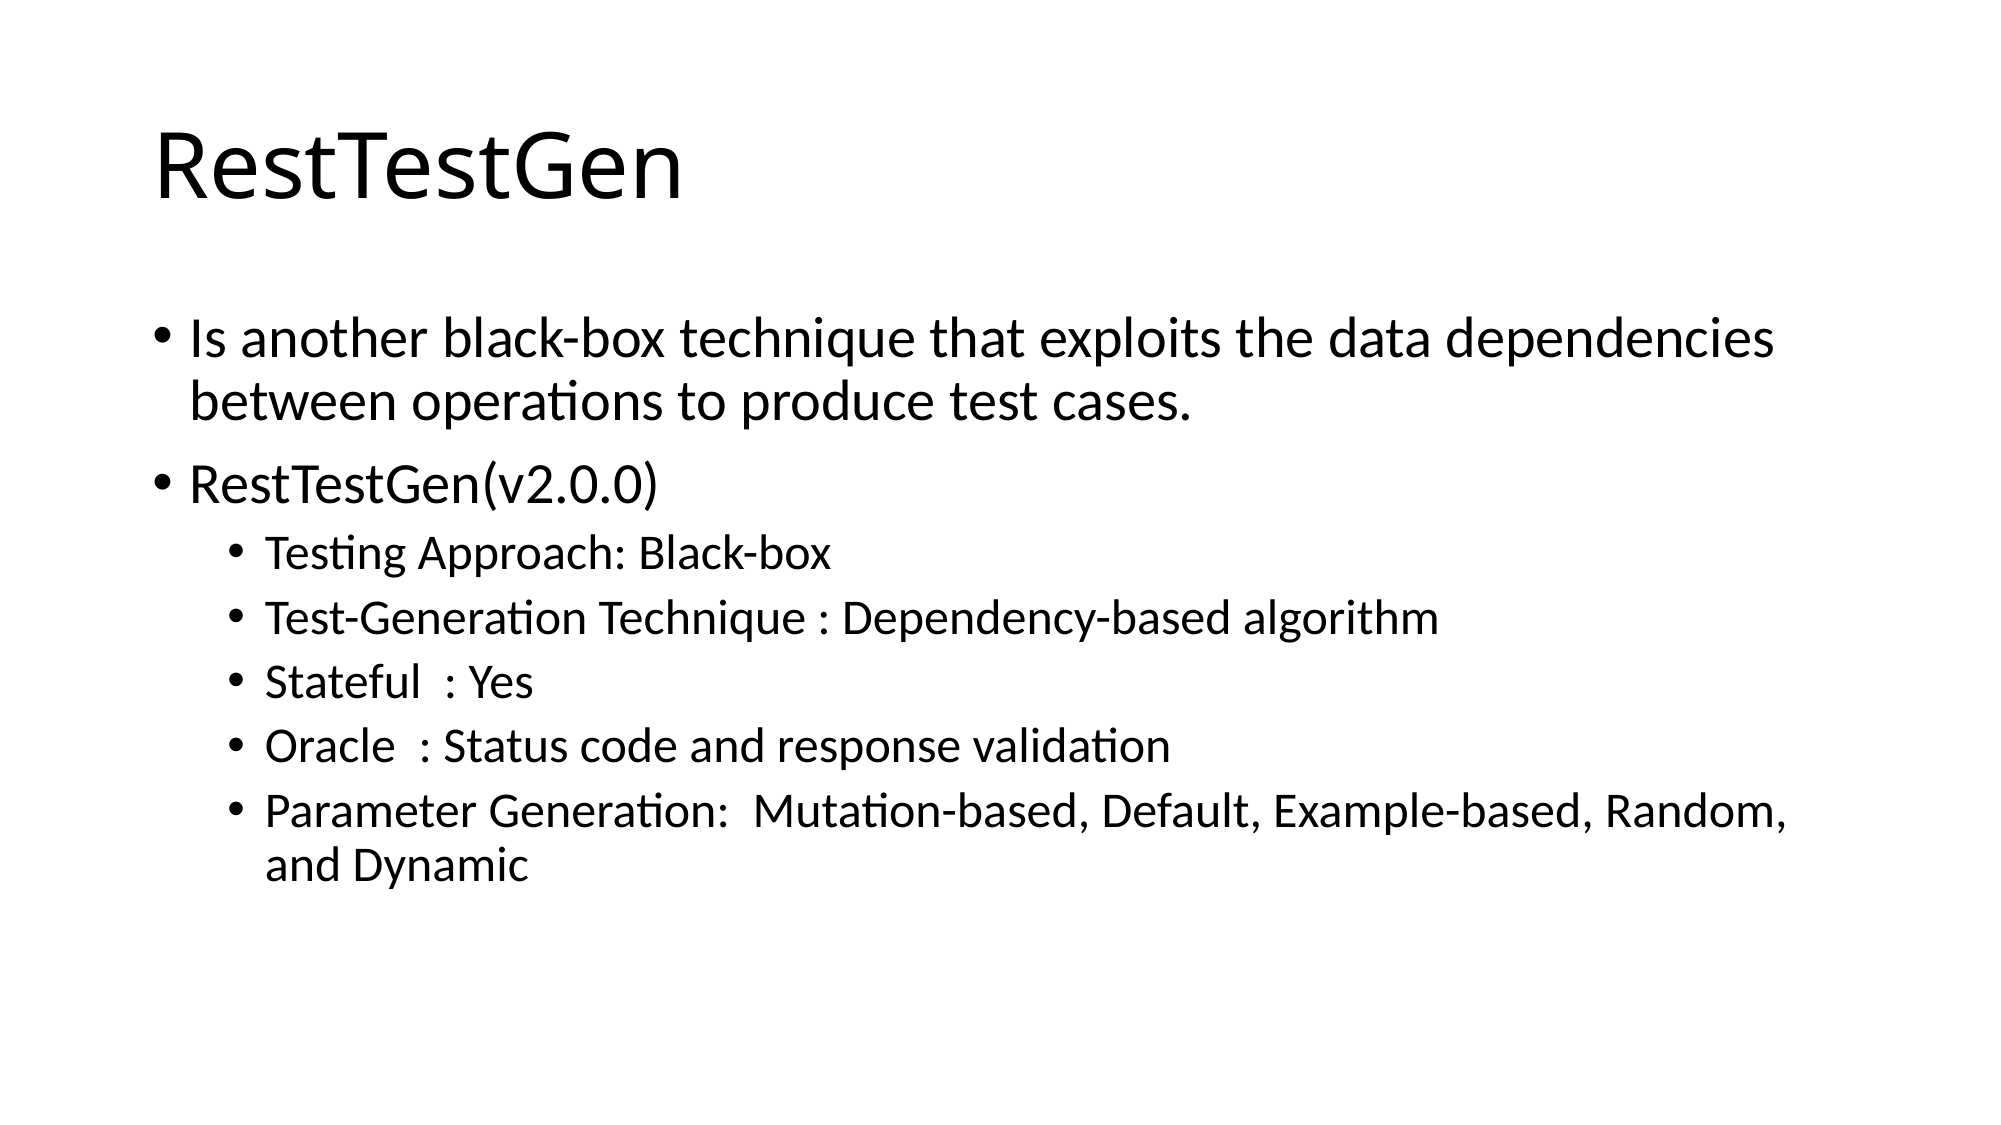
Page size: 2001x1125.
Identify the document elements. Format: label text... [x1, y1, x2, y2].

title RestTestGen [137, 59, 1863, 278]
list Is another black-box technique that exploits the data dependencies between operations to produce test cases. RestTestGen(v2.0.0) Testing Approach: Black-box Test-Generation Technique : Dependency-based algorithm Stateful : Yes Oracle : Status code and response validation Parameter Generation: Mutation-based, Default, Example-based, Random, and Dynamic [137, 299, 1863, 1014]
